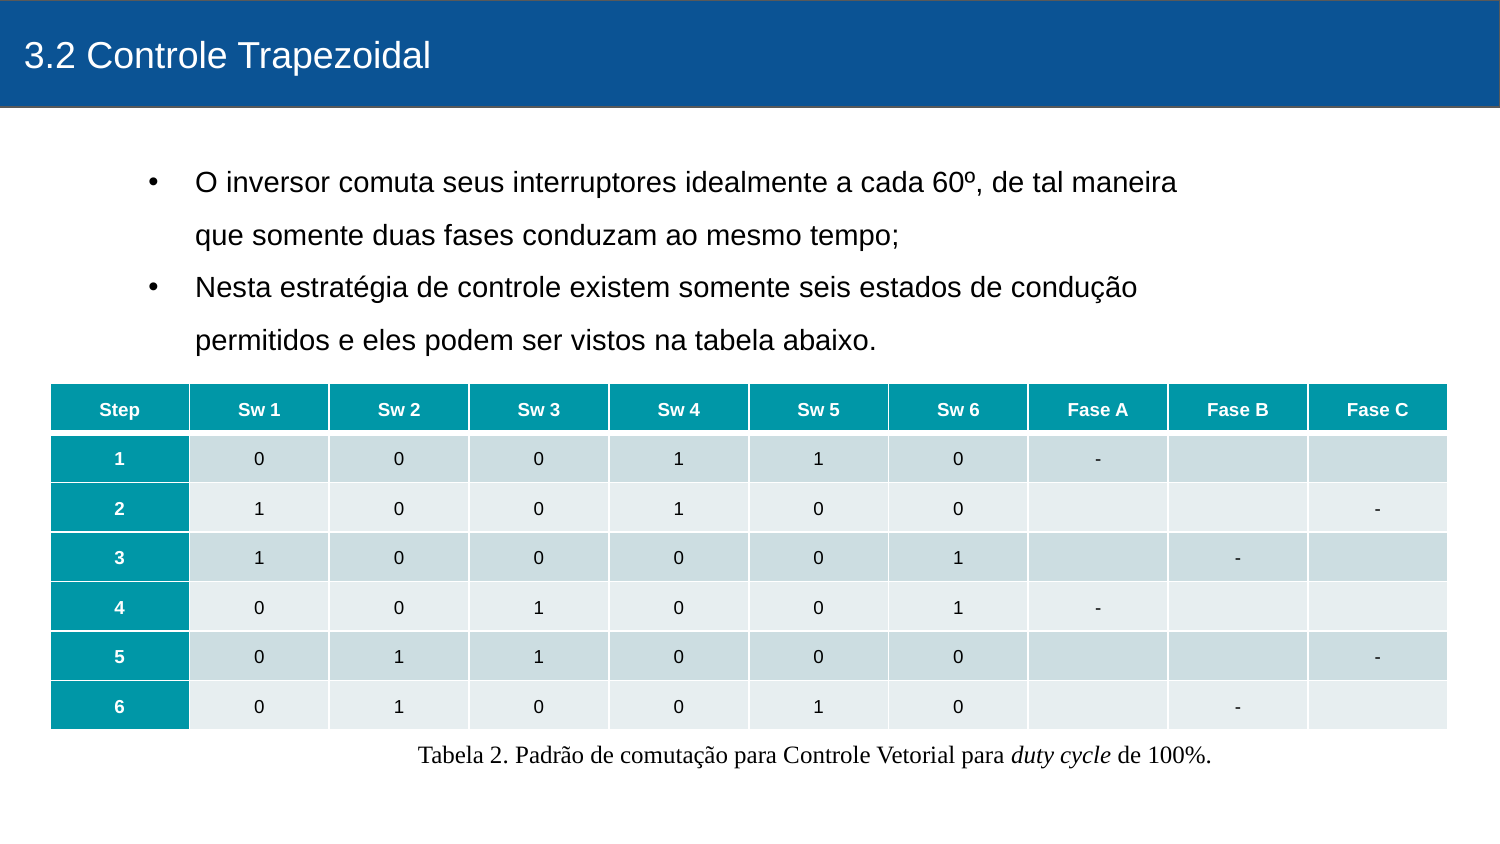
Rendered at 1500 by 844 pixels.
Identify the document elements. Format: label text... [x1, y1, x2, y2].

text_box Tabela 2. Padrão de comutação para Controle Vetorial para duty cycle de 100%. [376, 731, 1254, 777]
title Asakadkjad [33, 107, 1432, 116]
text_box [0, 0, 1500, 107]
text_box O inversor comuta seus interruptores idealmente a cada 60º, de tal maneira que somente duas fases conduzam ao mesmo tempo; Nesta estratégia de controle existem somente seis estados de condução permitidos e eles podem ser vistos na tabela abaixo. [133, 138, 1210, 364]
text_box 3.2 Controle Trapezoidal [8, 15, 1191, 92]
